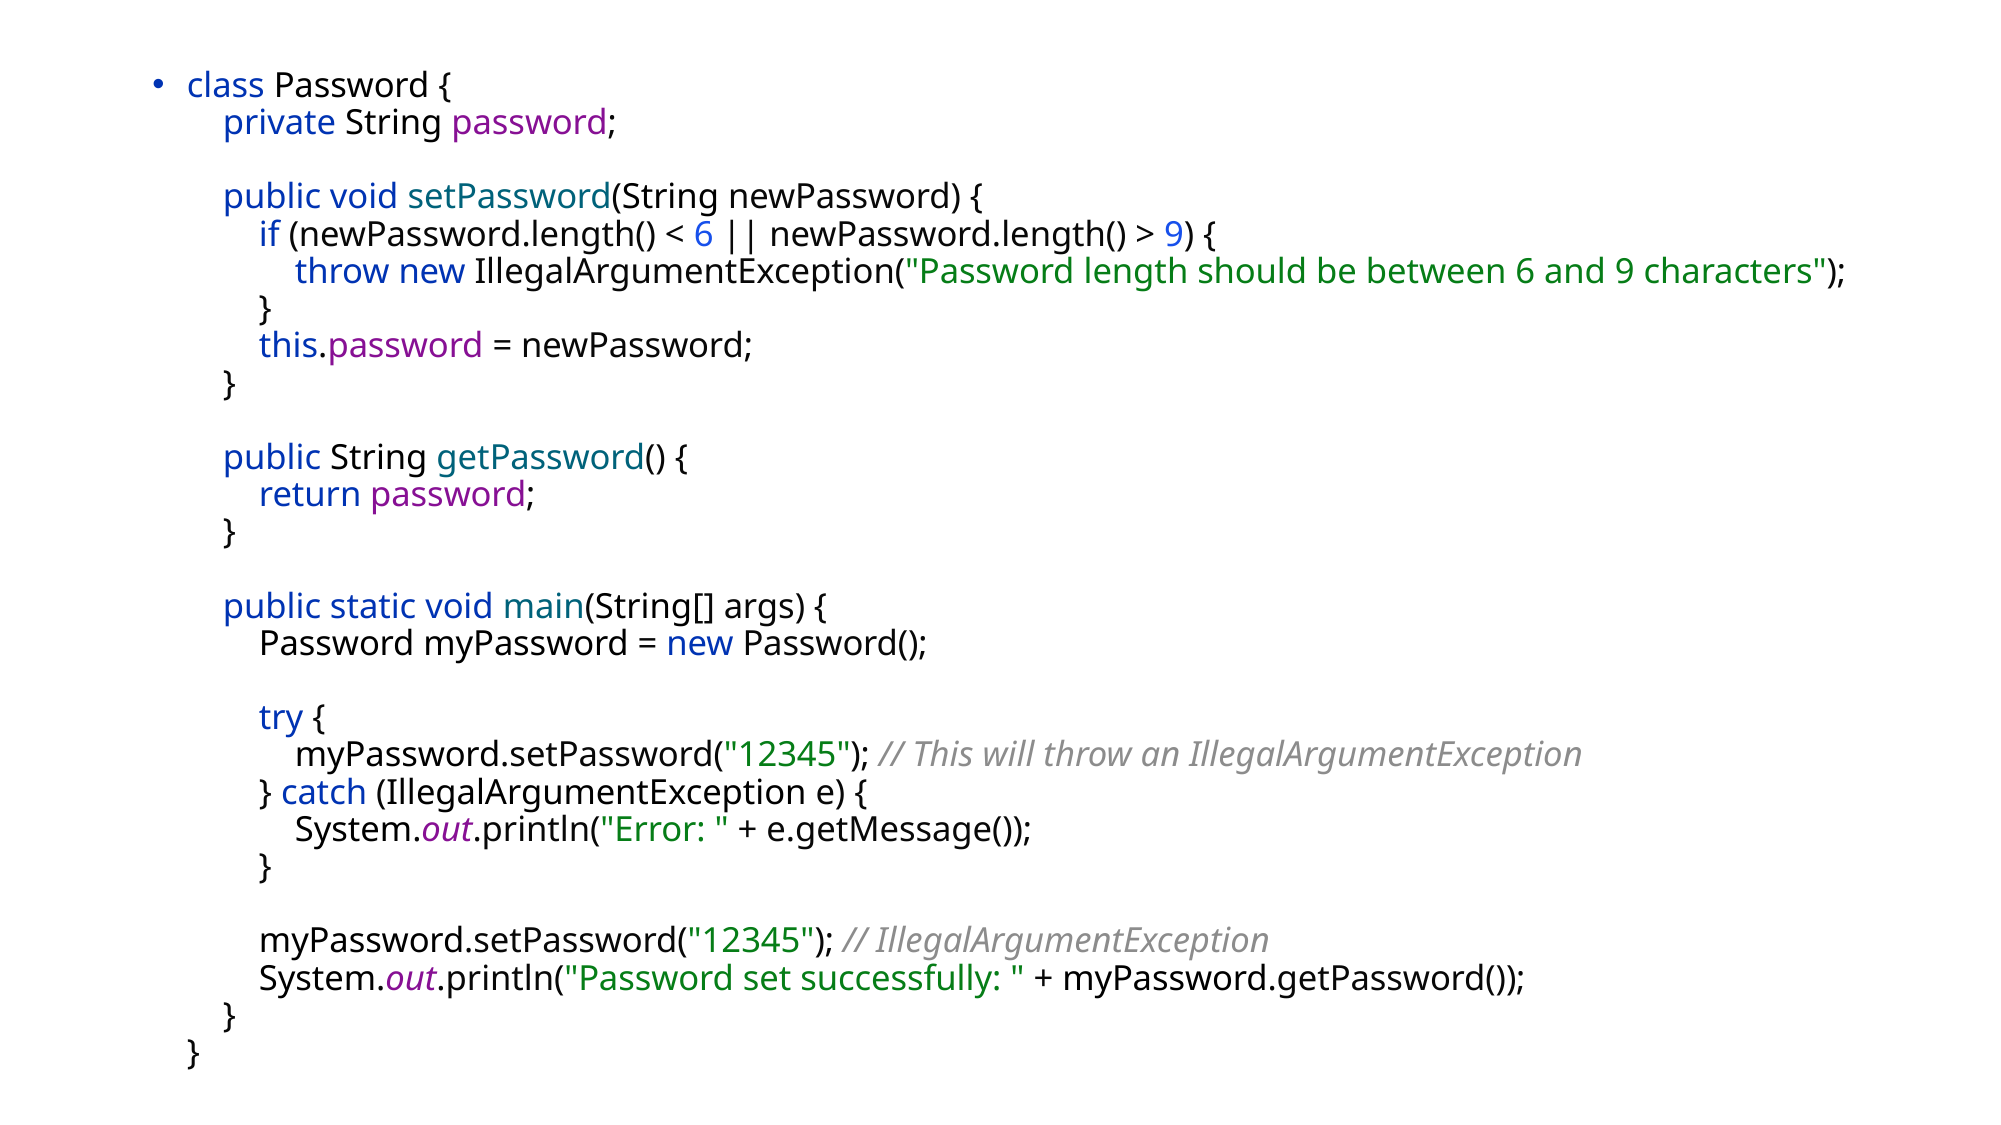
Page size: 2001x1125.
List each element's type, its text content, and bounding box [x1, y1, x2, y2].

list class Password { private String password; public void setPassword(String newPassword) { if (newPassword.length() < 6 || newPassword.length() > 9) { throw new IllegalArgumentException("Password length should be between 6 and 9 characters"); } this.password = newPassword; } public String getPassword() { return password; } public static void main(String[] args) { Password myPassword = new Password(); try { myPassword.setPassword("12345"); // This will throw an IllegalArgumentException } catch (IllegalArgumentException e) { System.out.println("Error: " + e.getMessage()); } myPassword.setPassword("12345"); // IllegalArgumentException System.out.println("Password set successfully: " + myPassword.getPassword()); } } [137, 60, 1863, 1104]
